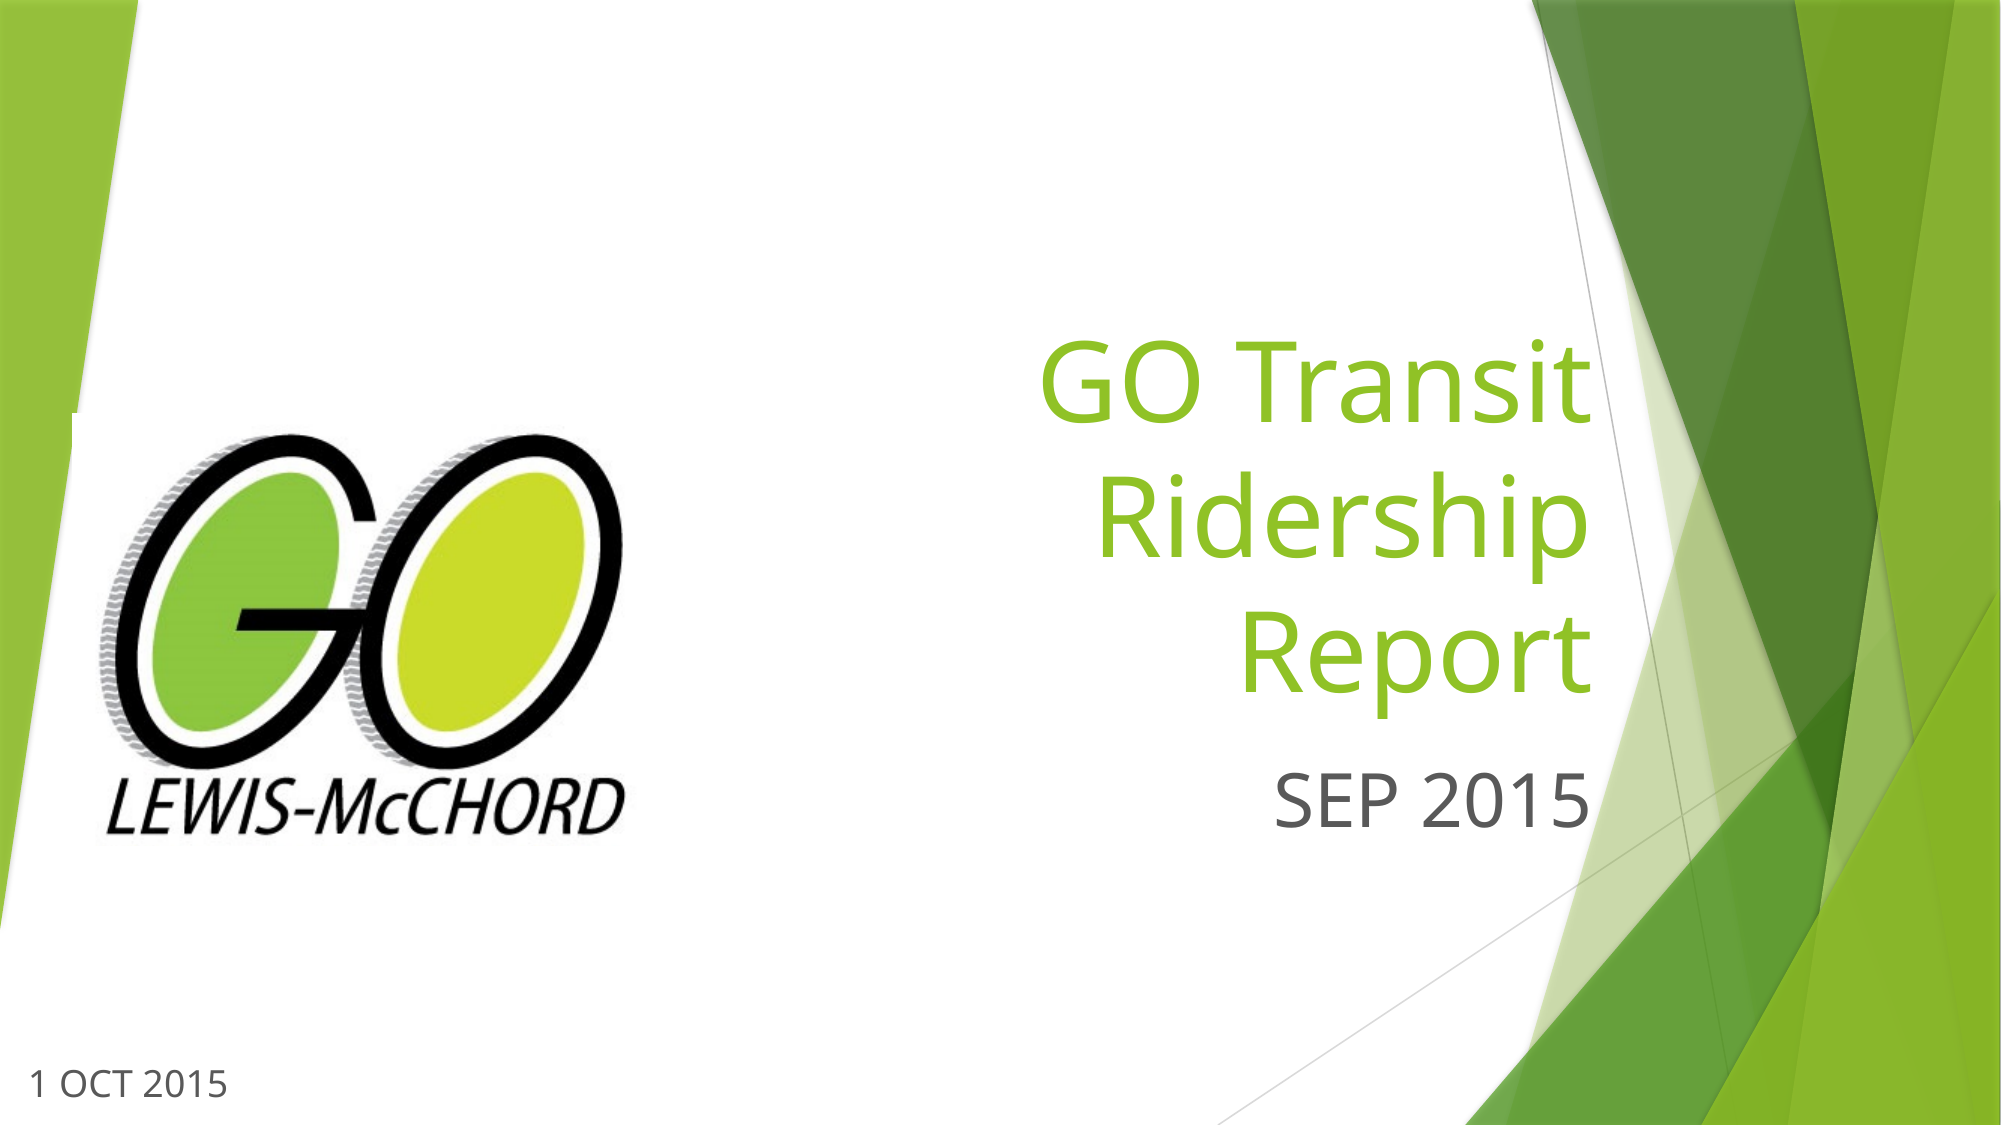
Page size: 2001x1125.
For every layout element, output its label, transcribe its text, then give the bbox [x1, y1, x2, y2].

picture [71, 413, 650, 846]
text_box 1 OCT 2015 [13, 1052, 425, 1113]
title GO Transit Ridership Report [693, 452, 1608, 723]
text_box SEP 2015 [1038, 744, 1608, 850]
